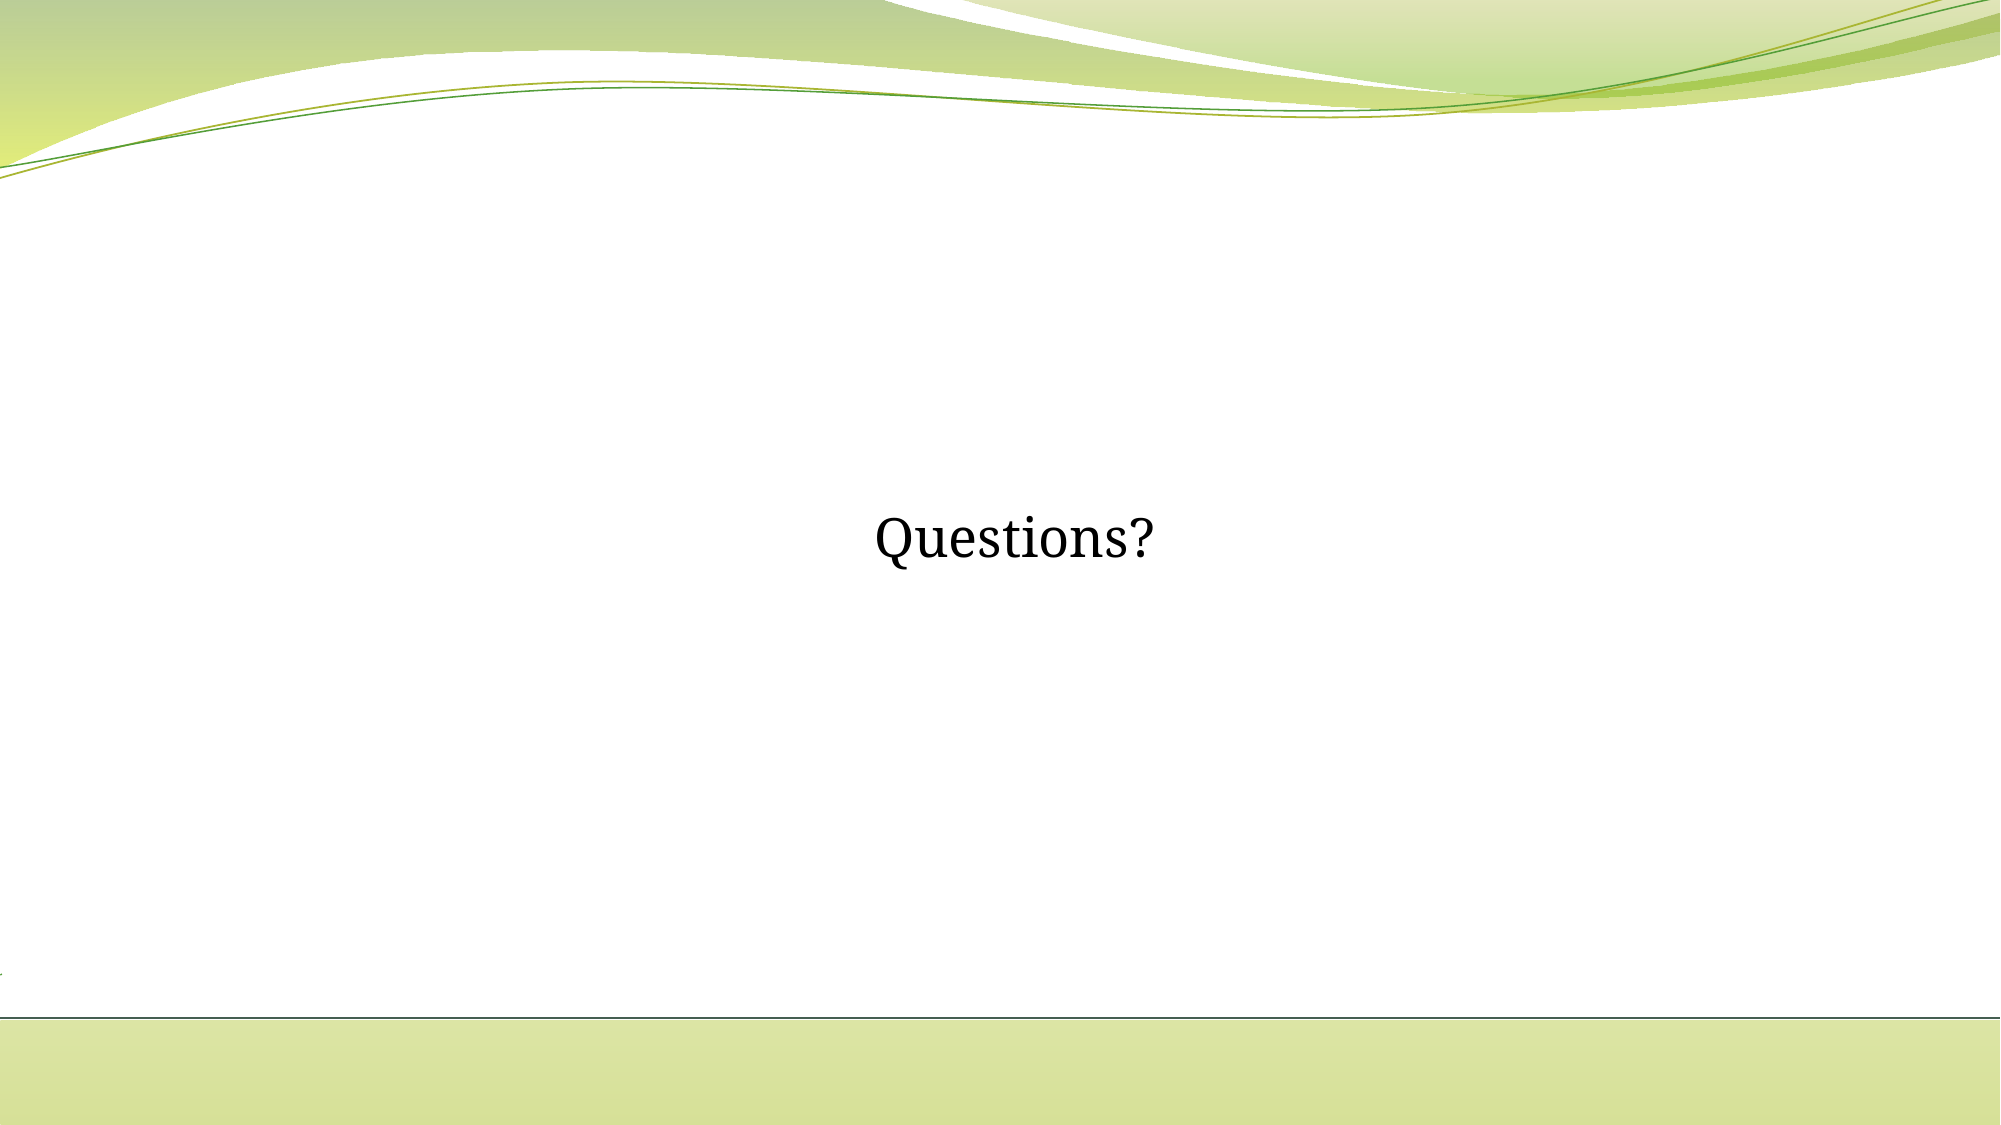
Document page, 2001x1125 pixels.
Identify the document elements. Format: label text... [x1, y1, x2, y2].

subtitle Questions? [160, 496, 1879, 784]
